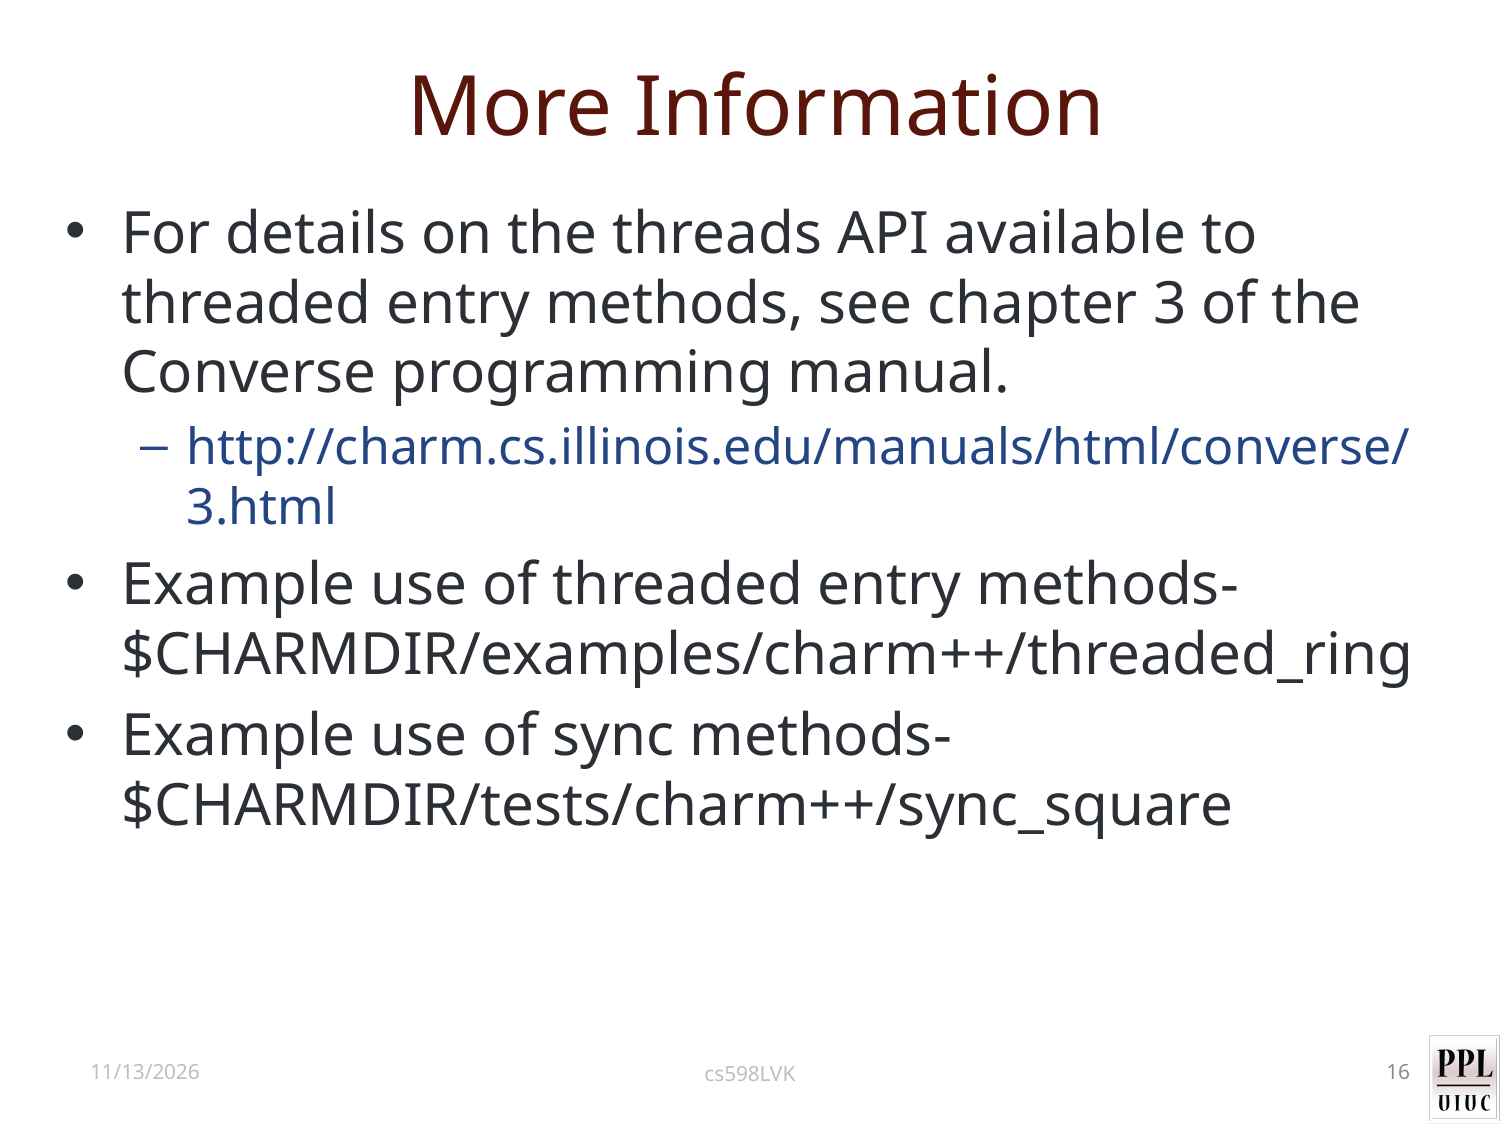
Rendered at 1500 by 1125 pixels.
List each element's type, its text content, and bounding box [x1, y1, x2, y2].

title More Information [75, 37, 1438, 168]
picture [1425, 1032, 1500, 1125]
footer cs598LVK [512, 1042, 988, 1103]
slide_number 16 [1074, 1042, 1425, 1103]
list For details on the threads API available to threaded entry methods, see chapter 3 of the Converse programming manual. http://charm.cs.illinois.edu/manuals/html/converse/3.html Example use of threaded entry methods-$CHARMDIR/examples/charm++/threaded_ring Example use of sync methods- $CHARMDIR/tests/charm++/sync_square [50, 187, 1463, 1005]
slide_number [75, 1042, 425, 1103]
